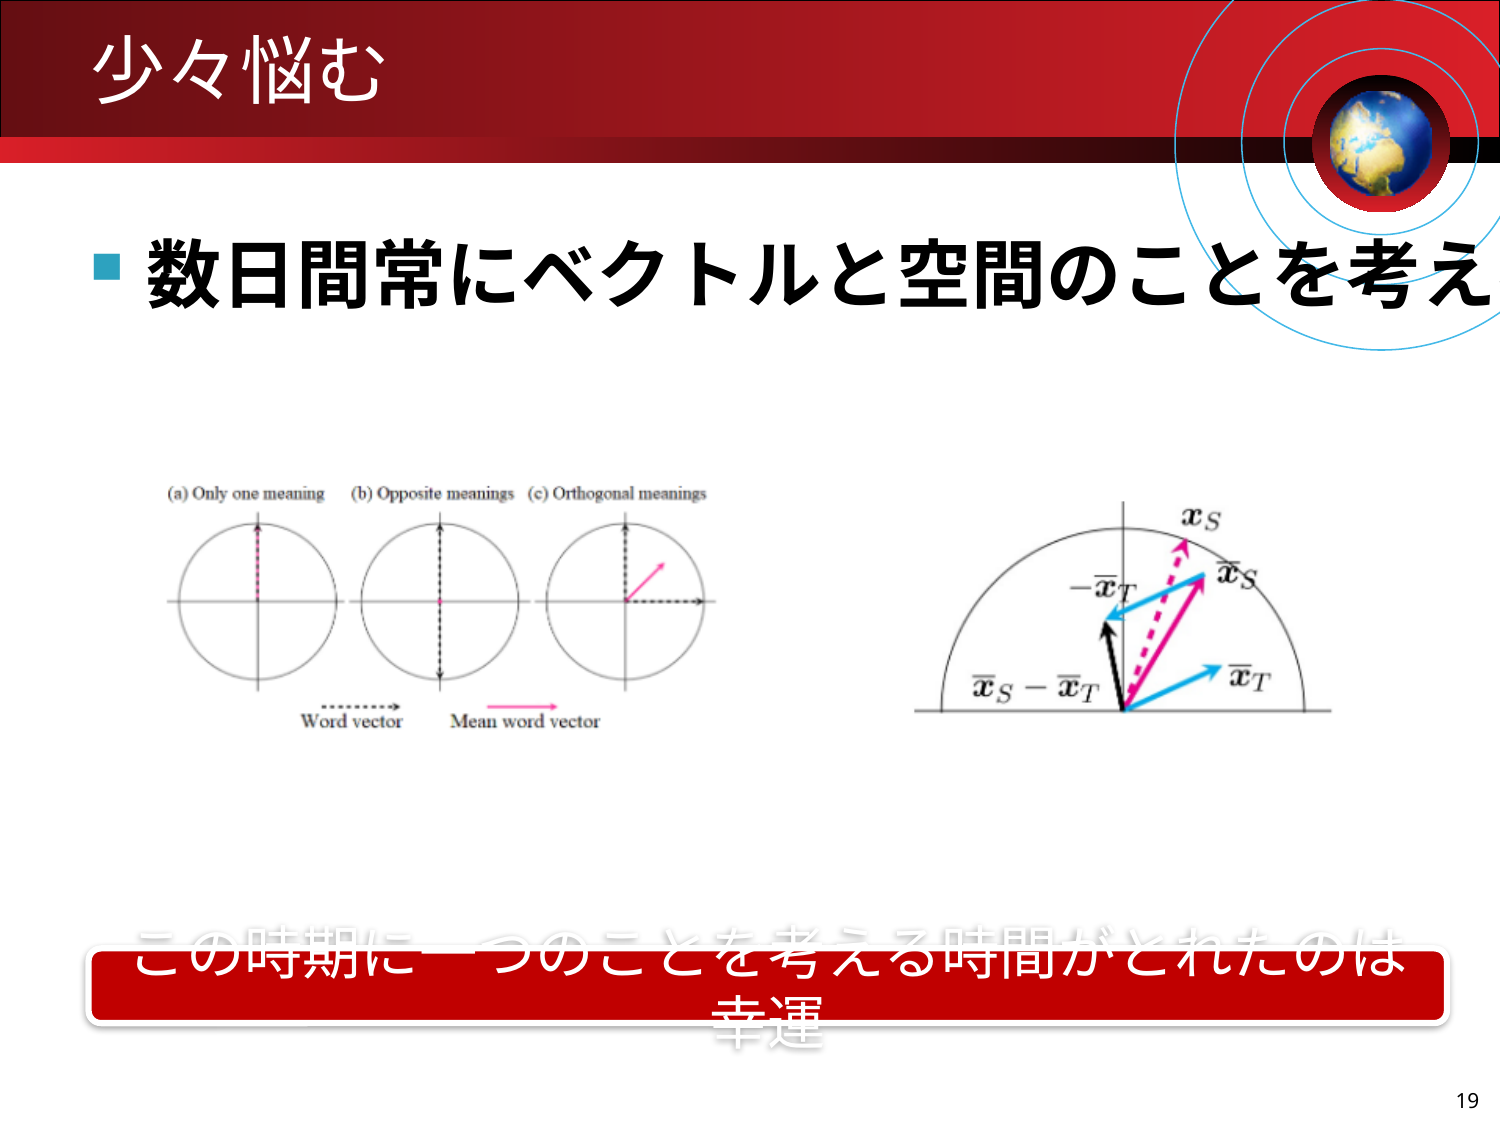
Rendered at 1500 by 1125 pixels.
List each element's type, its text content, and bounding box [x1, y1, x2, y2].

title 少々悩む [74, 0, 1500, 138]
picture [855, 478, 1402, 728]
slide_number 19 [1143, 1080, 1495, 1125]
picture [1330, 138, 1432, 196]
picture [152, 477, 740, 745]
list 数日間常にベクトルと空間のことを考える [74, 219, 1500, 1036]
text_box この時期に一つのことを考える時間がとれたのは幸運 [85, 945, 1451, 1027]
